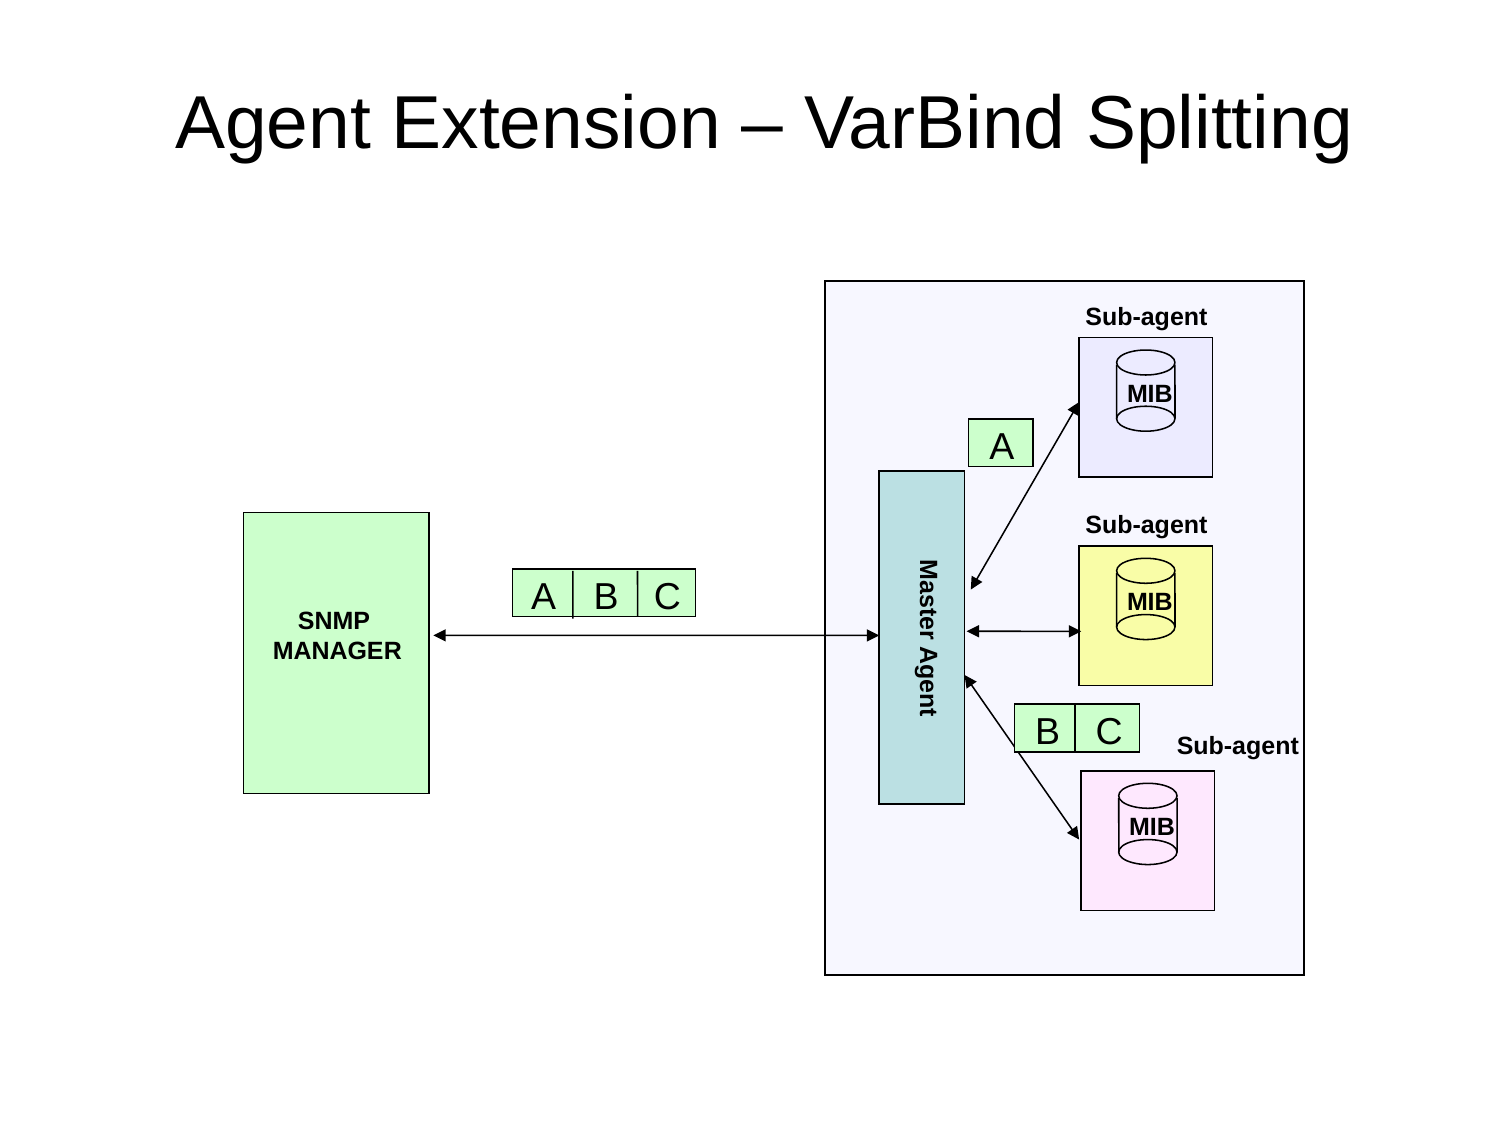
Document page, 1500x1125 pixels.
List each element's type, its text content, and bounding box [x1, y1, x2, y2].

text_box B [1020, 699, 1076, 760]
text_box [1116, 415, 1175, 432]
text_box [243, 512, 430, 794]
text_box [824, 281, 1305, 975]
text_box SNMP MANAGER [257, 597, 417, 672]
text_box Sub-agent [1070, 501, 1223, 546]
text_box MIB [1114, 803, 1190, 849]
text_box [433, 629, 880, 642]
text_box Sub-agent [1162, 722, 1315, 767]
text_box [1030, 418, 1034, 467]
text_box Master Agent [892, 545, 953, 719]
text_box [1023, 760, 1080, 840]
text_box [1118, 783, 1178, 803]
text_box B [578, 564, 634, 624]
text_box [1116, 624, 1175, 640]
text_box A [516, 564, 572, 624]
text_box [970, 402, 1080, 590]
text_box [966, 625, 1082, 638]
text_box C [639, 564, 696, 624]
text_box [968, 418, 974, 467]
text_box C [1080, 699, 1138, 760]
text_box MIB [1112, 578, 1188, 624]
text_box [1014, 704, 1020, 753]
text_box MIB [1112, 370, 1188, 415]
text_box [1081, 770, 1215, 911]
text_box A [974, 414, 1030, 474]
text_box Sub-agent [1070, 292, 1223, 338]
text_box [1074, 704, 1080, 753]
text_box [1118, 849, 1177, 865]
text_box [1116, 558, 1175, 578]
text_box [572, 568, 578, 617]
text_box [1116, 350, 1175, 370]
title Agent Extension – VarBind Splitting [89, 24, 1440, 213]
text_box [1079, 546, 1213, 686]
text_box [1079, 338, 1213, 477]
text_box [634, 568, 639, 617]
text_box [964, 675, 1014, 747]
text_box [512, 568, 516, 617]
text_box [879, 470, 965, 805]
